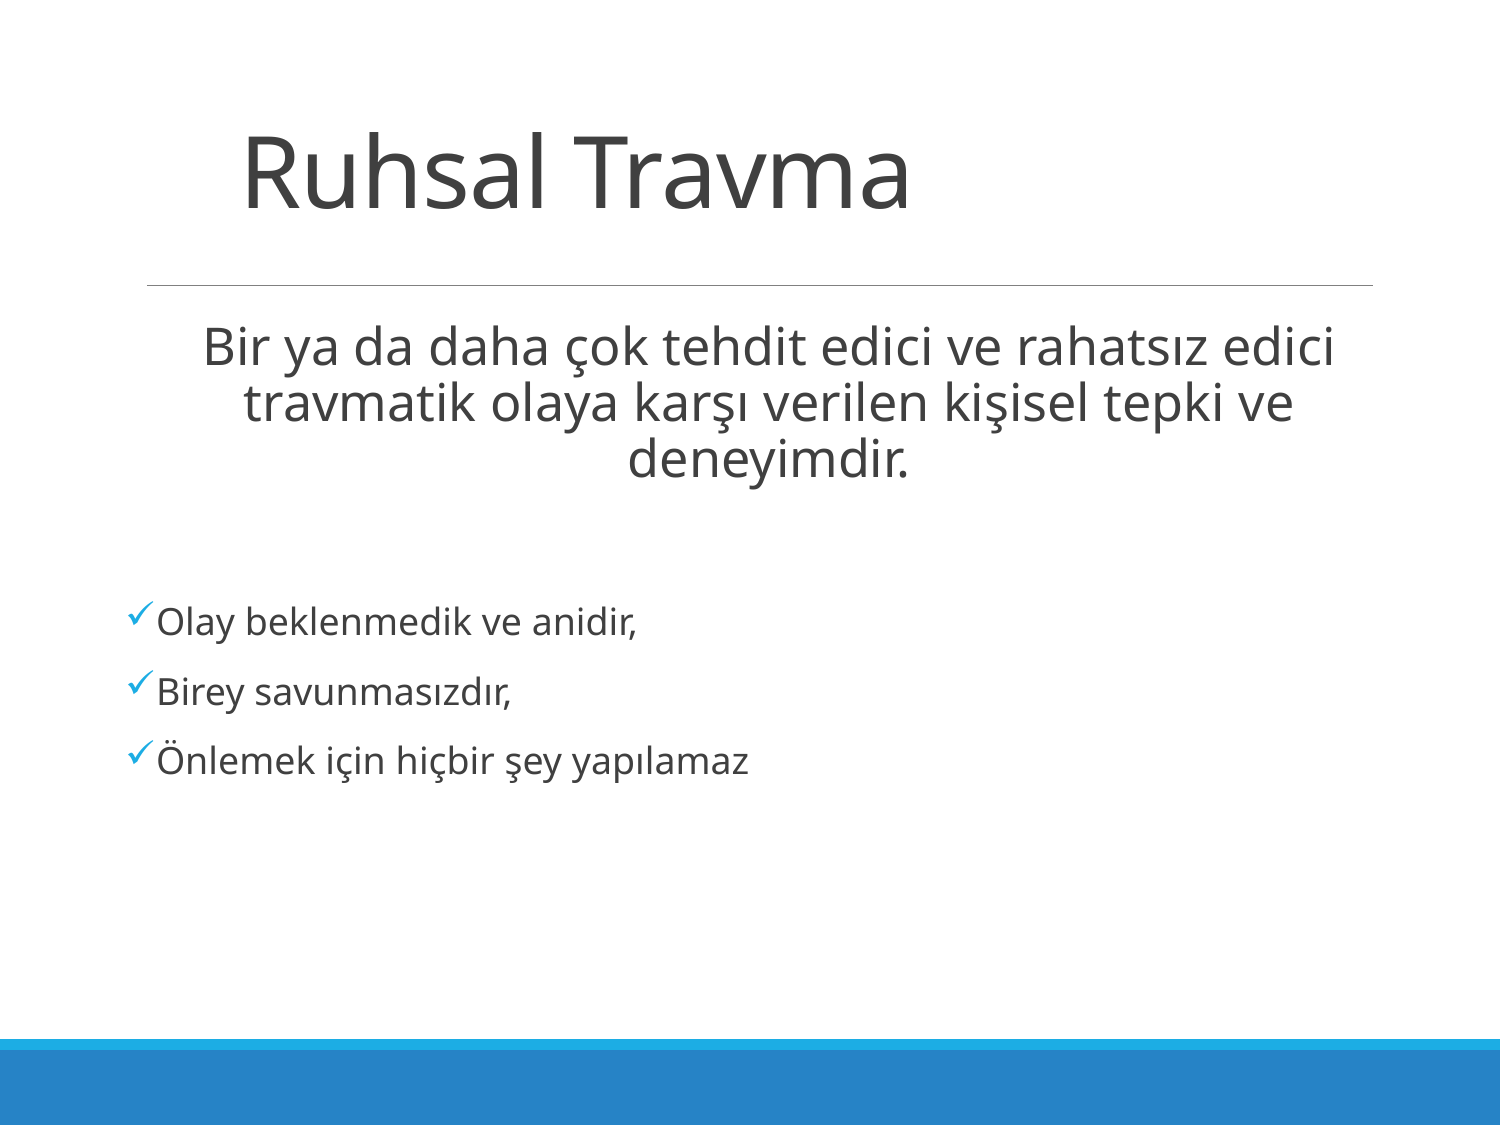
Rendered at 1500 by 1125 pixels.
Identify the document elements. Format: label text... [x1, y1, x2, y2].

title Ruhsal Travma [224, 49, 1425, 237]
list Bir ya da daha çok tehdit edici ve rahatsız edici travmatik olaya karşı verilen kişisel tepki ve deneyimdir. Olay beklenmedik ve anidir, Birey savunmasızdır, Önlemek için hiçbir şey yapılamaz [125, 312, 1399, 1013]
